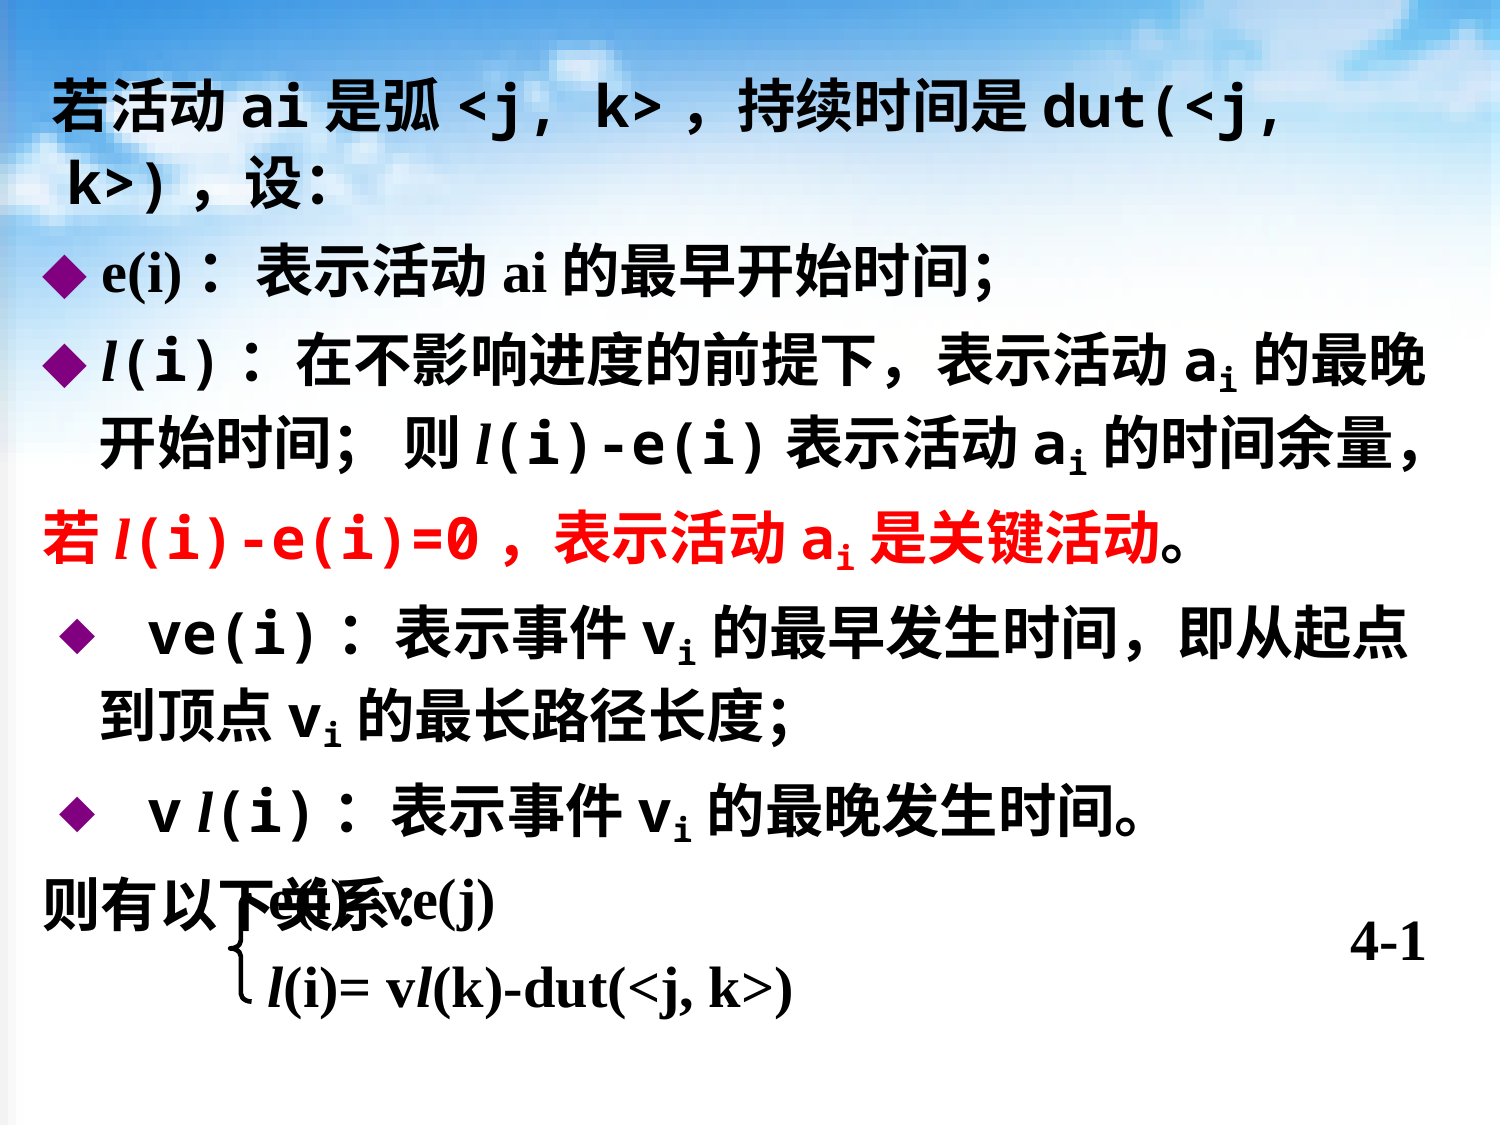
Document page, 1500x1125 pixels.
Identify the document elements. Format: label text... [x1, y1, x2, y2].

picture [0, 0, 1500, 1125]
text_box 若活动ai是弧<j, k>，持续时间是dut(<j, k>)，设： ◆ e(i)：表示活动ai的最早开始时间； ◆ l(i)：在不影响进度的前提下，表示活动ai的最晚开始时间； 则l(i)-e(i)表示活动ai的时间余量， 若l(i)-e(i)=0，表示活动ai是关键活动。 ◆ ve(i)：表示事件vi的最早发生时间，即从起点到顶点vi的最长路径长度； ◆ v l(i)：表示事件vi的最晚发生时间。 则有以下关系： [0, 54, 1455, 1059]
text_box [229, 857, 1426, 1023]
